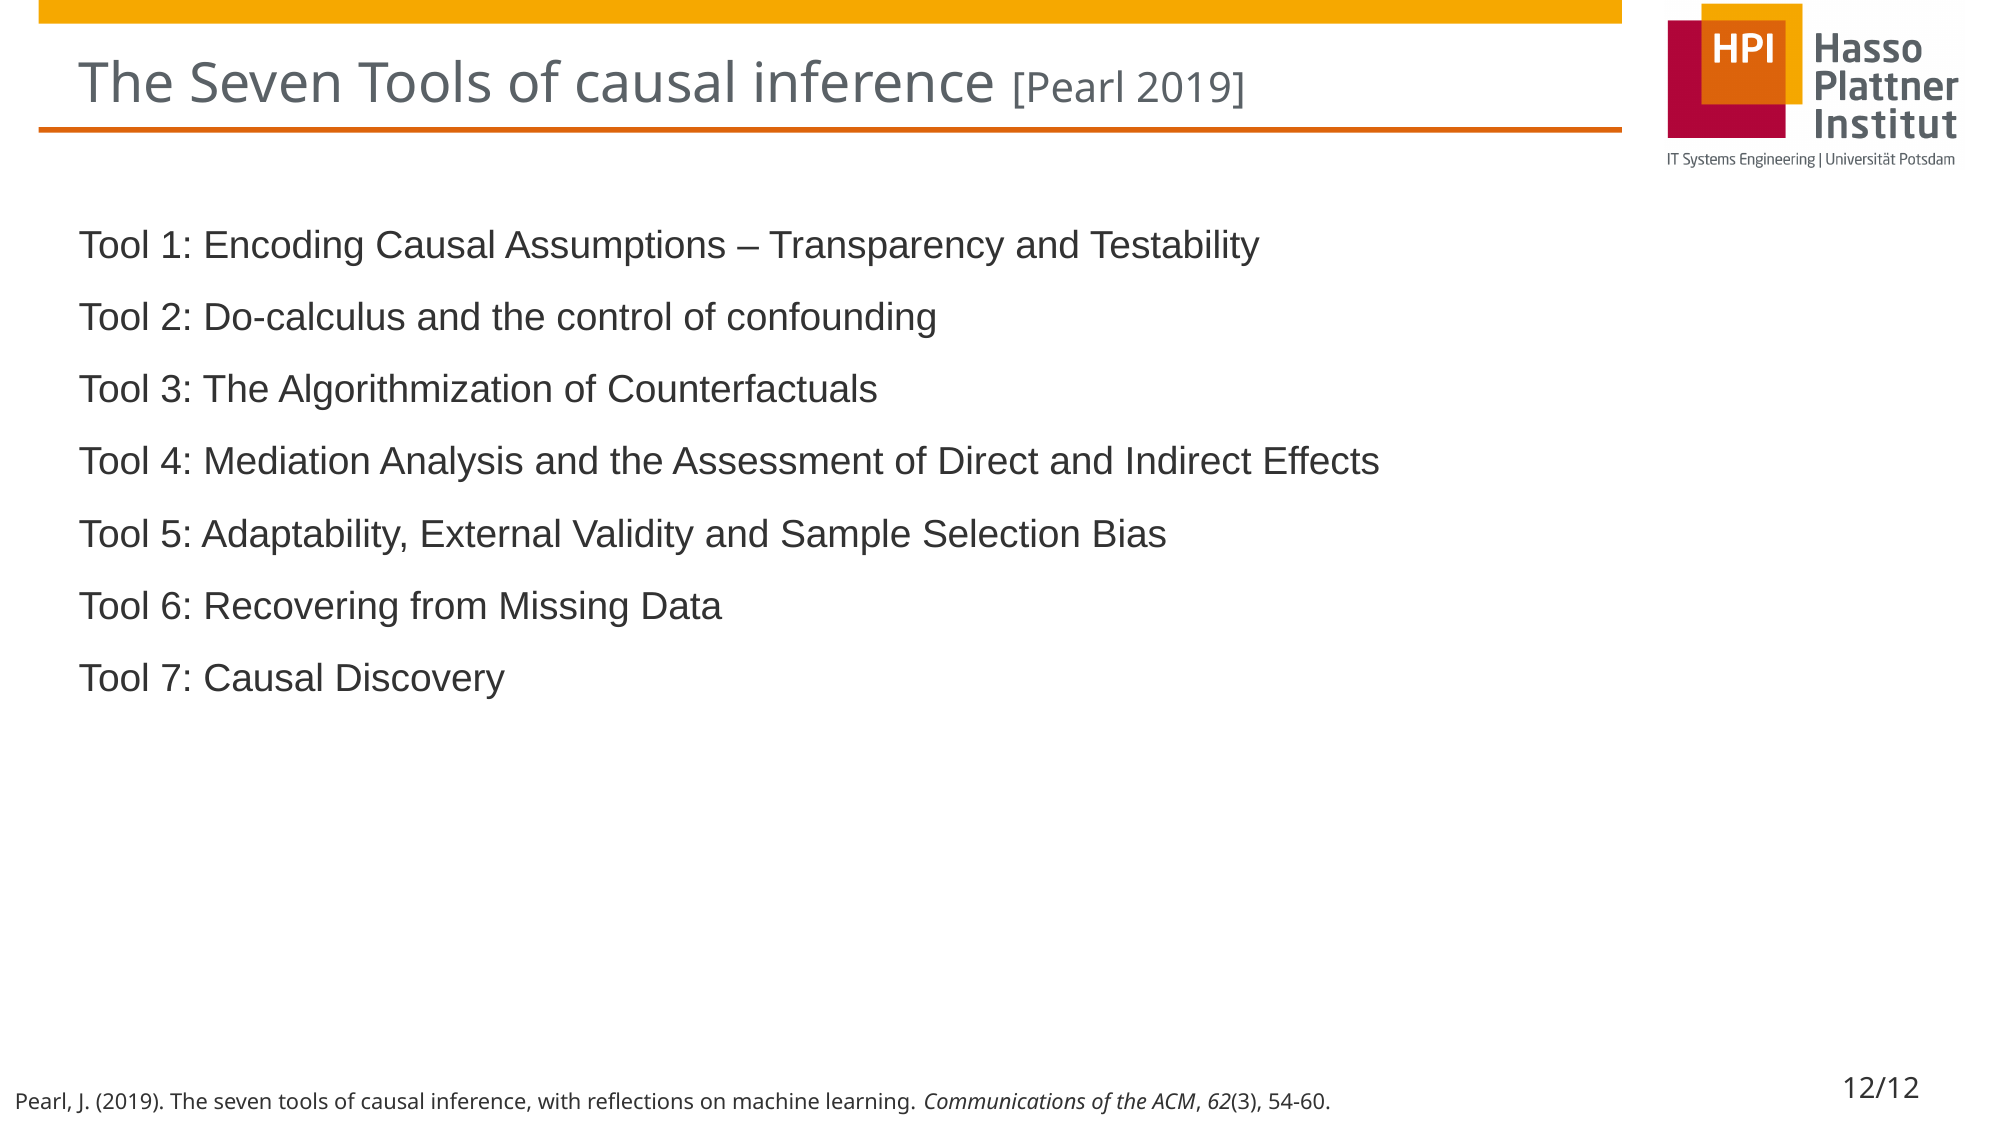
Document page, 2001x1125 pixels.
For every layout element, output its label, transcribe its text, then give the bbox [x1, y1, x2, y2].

text_box Pearl, J. (2019). The seven tools of causal inference, with reflections on machine learning. Communications of the ACM, 62(3), 54-60. [0, 1080, 1530, 1122]
picture [1664, 0, 1965, 170]
list Tool 1: Encoding Causal Assumptions – Transparency and Testability Tool 2: Do-calculus and the control of confounding Tool 3: The Algorithmization of Counterfactuals Tool 4: Mediation Analysis and the Assessment of Direct and Indirect Effects Tool 5: Adaptability, External Validity and Sample Selection Bias Tool 6: Recovering from Missing Data Tool 7: Causal Discovery [78, 210, 1961, 704]
title The Seven Tools of causal inference [Pearl 2019] [78, 23, 1583, 115]
